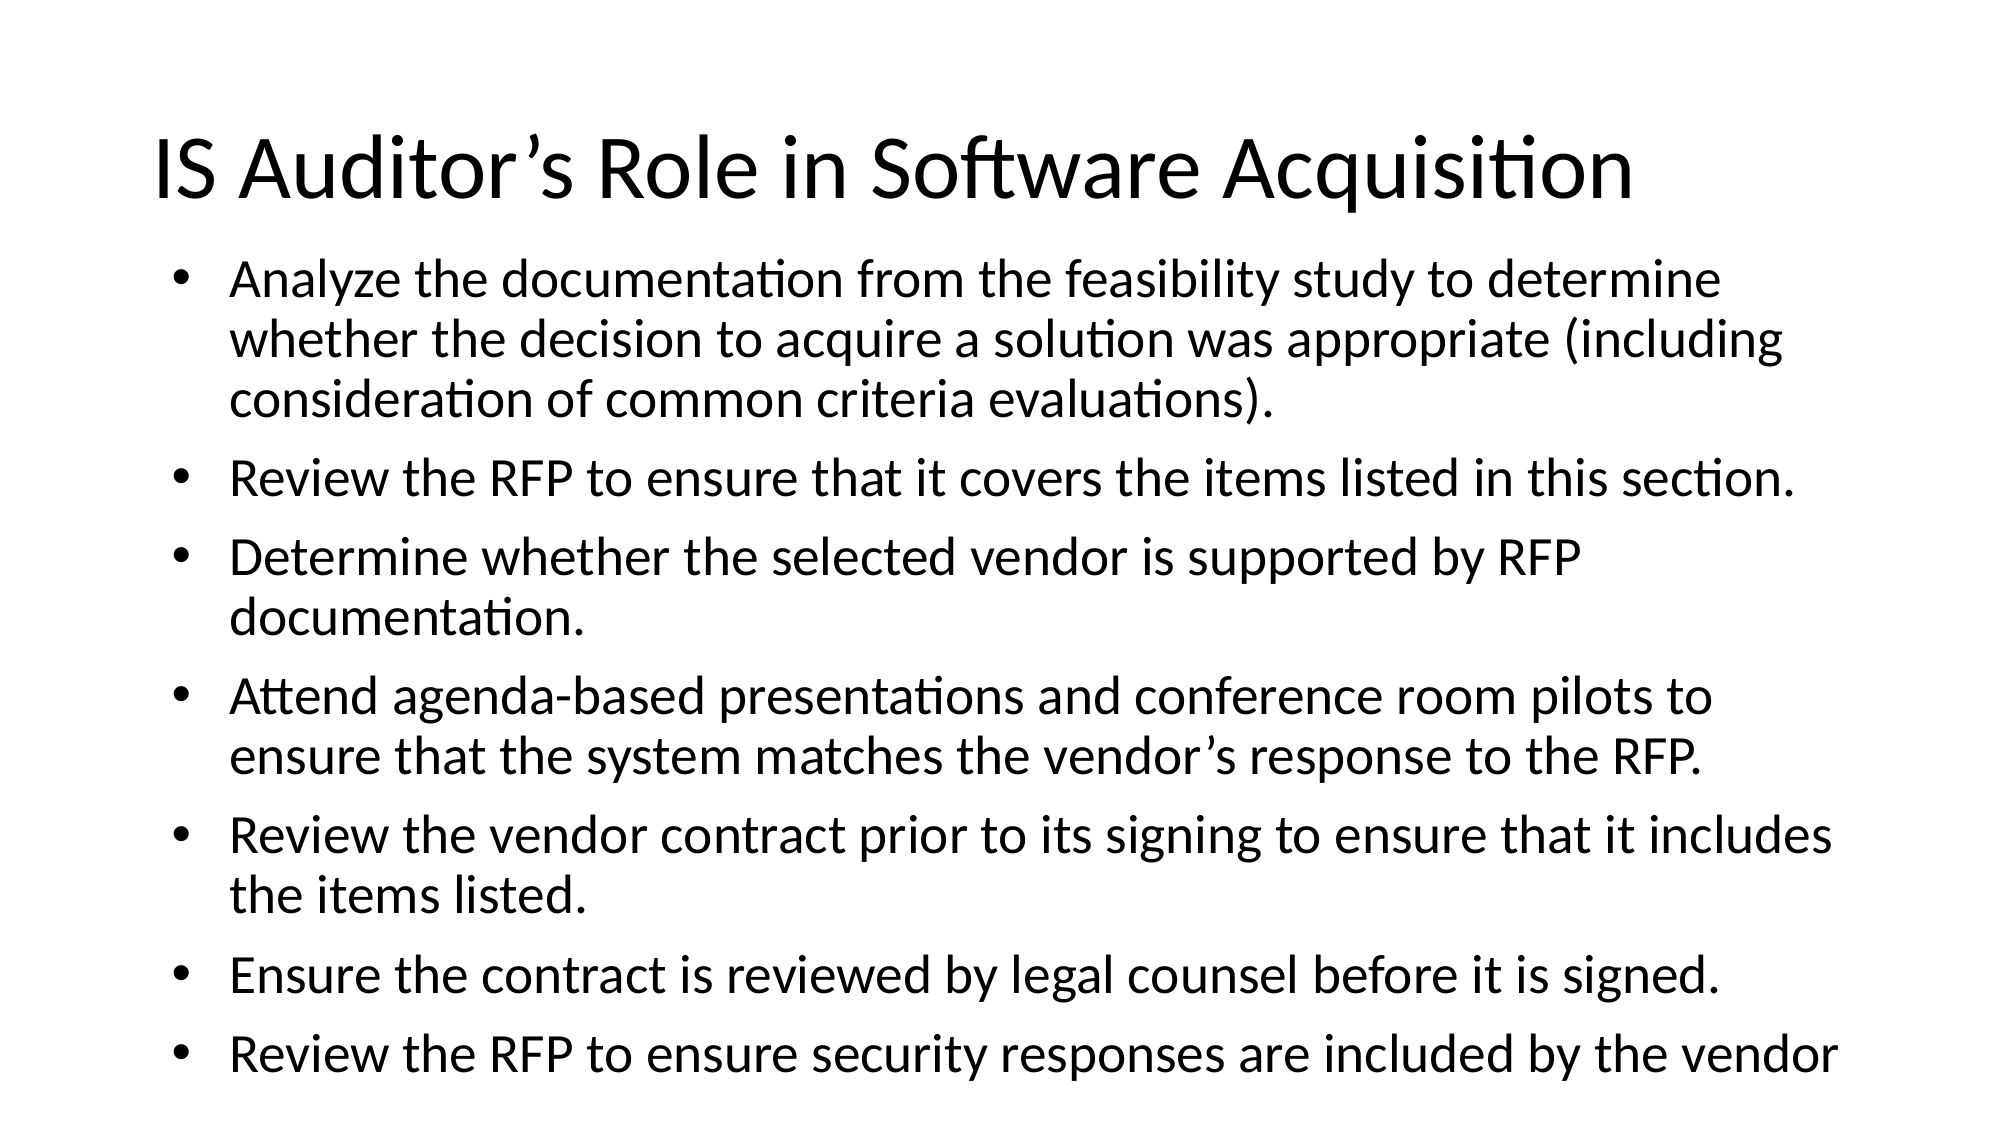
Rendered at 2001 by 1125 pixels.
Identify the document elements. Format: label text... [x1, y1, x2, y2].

title IS Auditor’s Role in Software Acquisition [137, 59, 1863, 242]
list Analyze the documentation from the feasibility study to determine whether the decision to acquire a solution was appropriate (including consideration of common criteria evaluations). Review the RFP to ensure that it covers the items listed in this section. Determine whether the selected vendor is supported by RFP documentation. Attend agenda-based presentations and conference room pilots to ensure that the system matches the vendor’s response to the RFP. Review the vendor contract prior to its signing to ensure that it includes the items listed. Ensure the contract is reviewed by legal counsel before it is signed. Review the RFP to ensure security responses are included by the vendor [137, 242, 1863, 1103]
